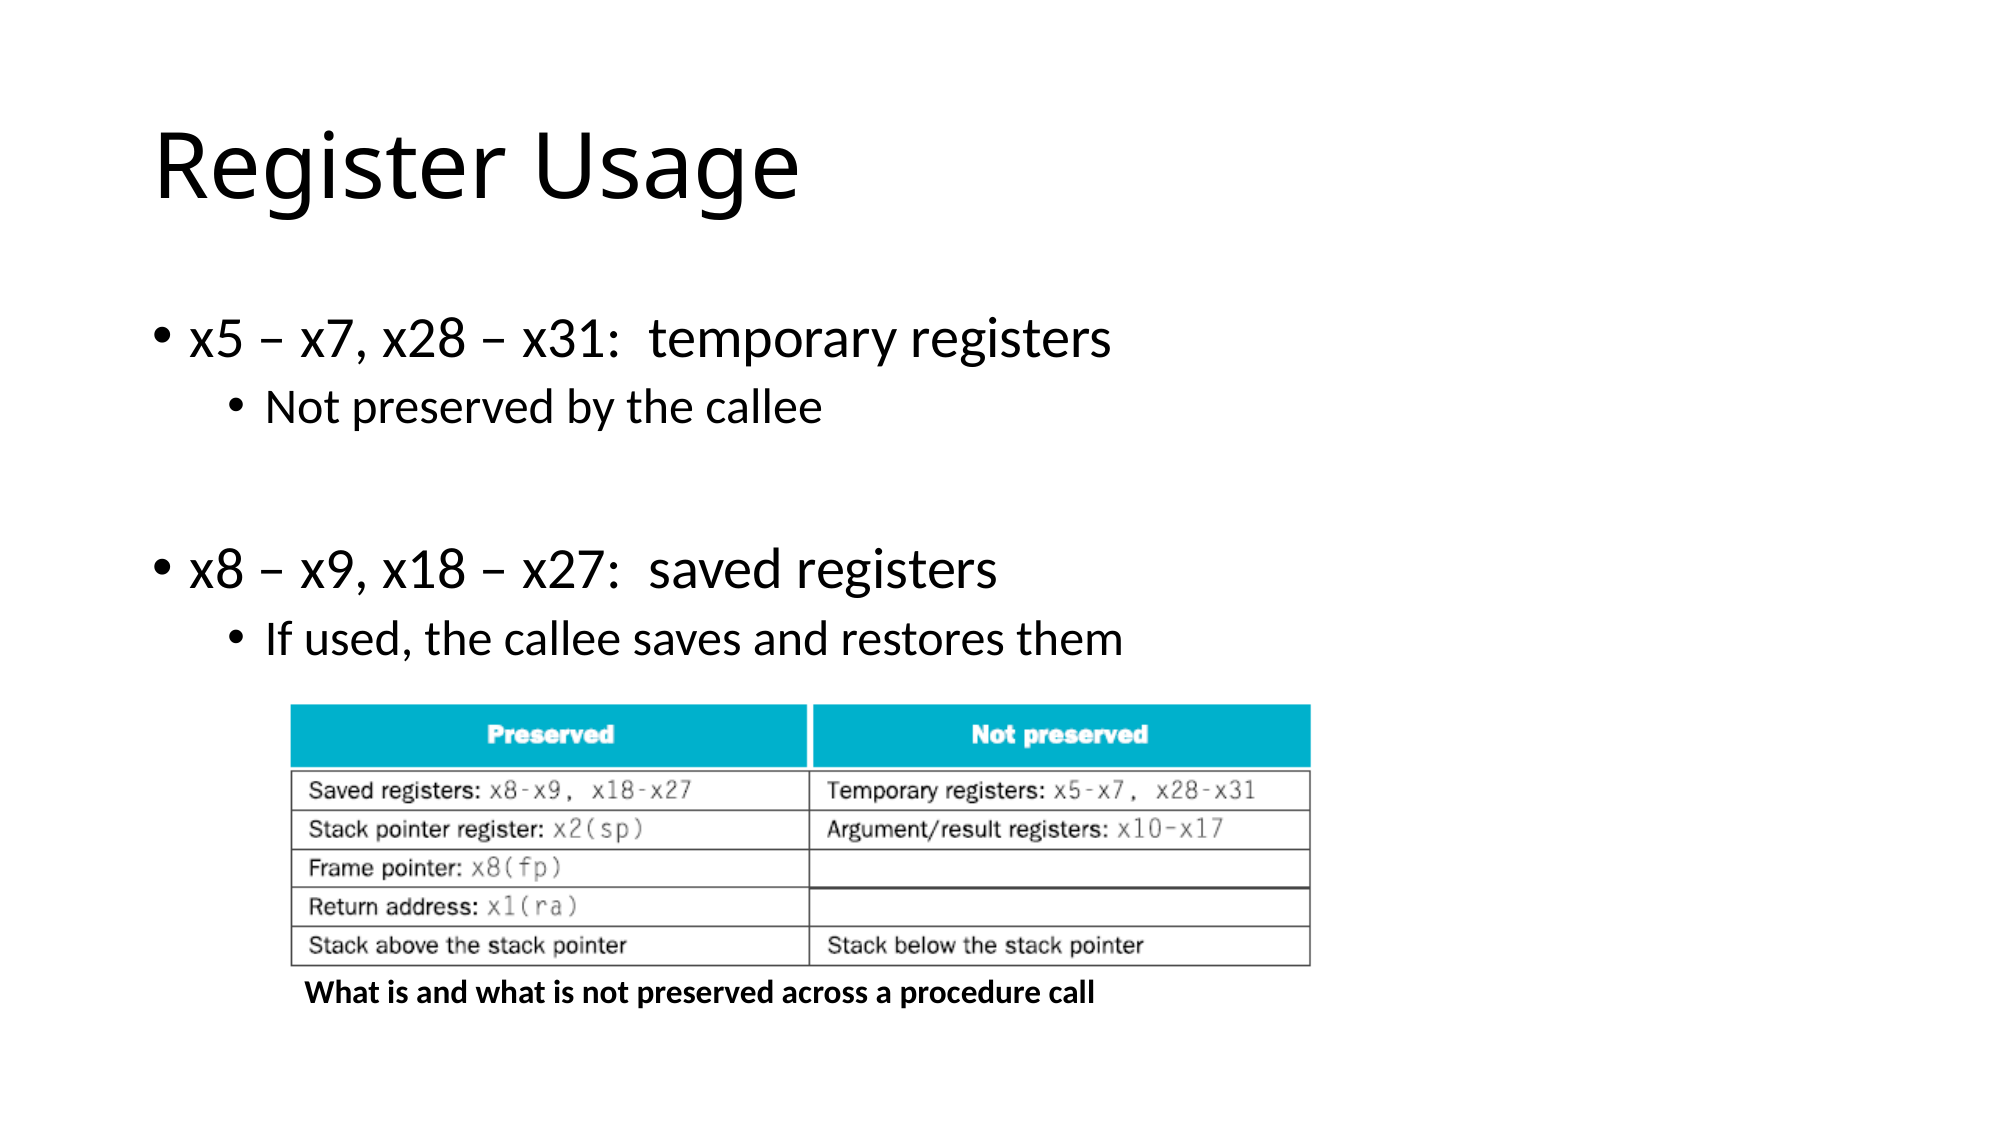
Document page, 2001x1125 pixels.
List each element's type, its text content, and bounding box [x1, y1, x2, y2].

list x5 – x7, x28 – x31: temporary registers Not preserved by the callee x8 – x9, x18 – x27: saved registers If used, the callee saves and restores them [137, 299, 1863, 1014]
title Register Usage [137, 59, 1863, 278]
text_box What is and what is not preserved across a procedure call [289, 987, 1290, 1018]
picture [289, 667, 1358, 987]
